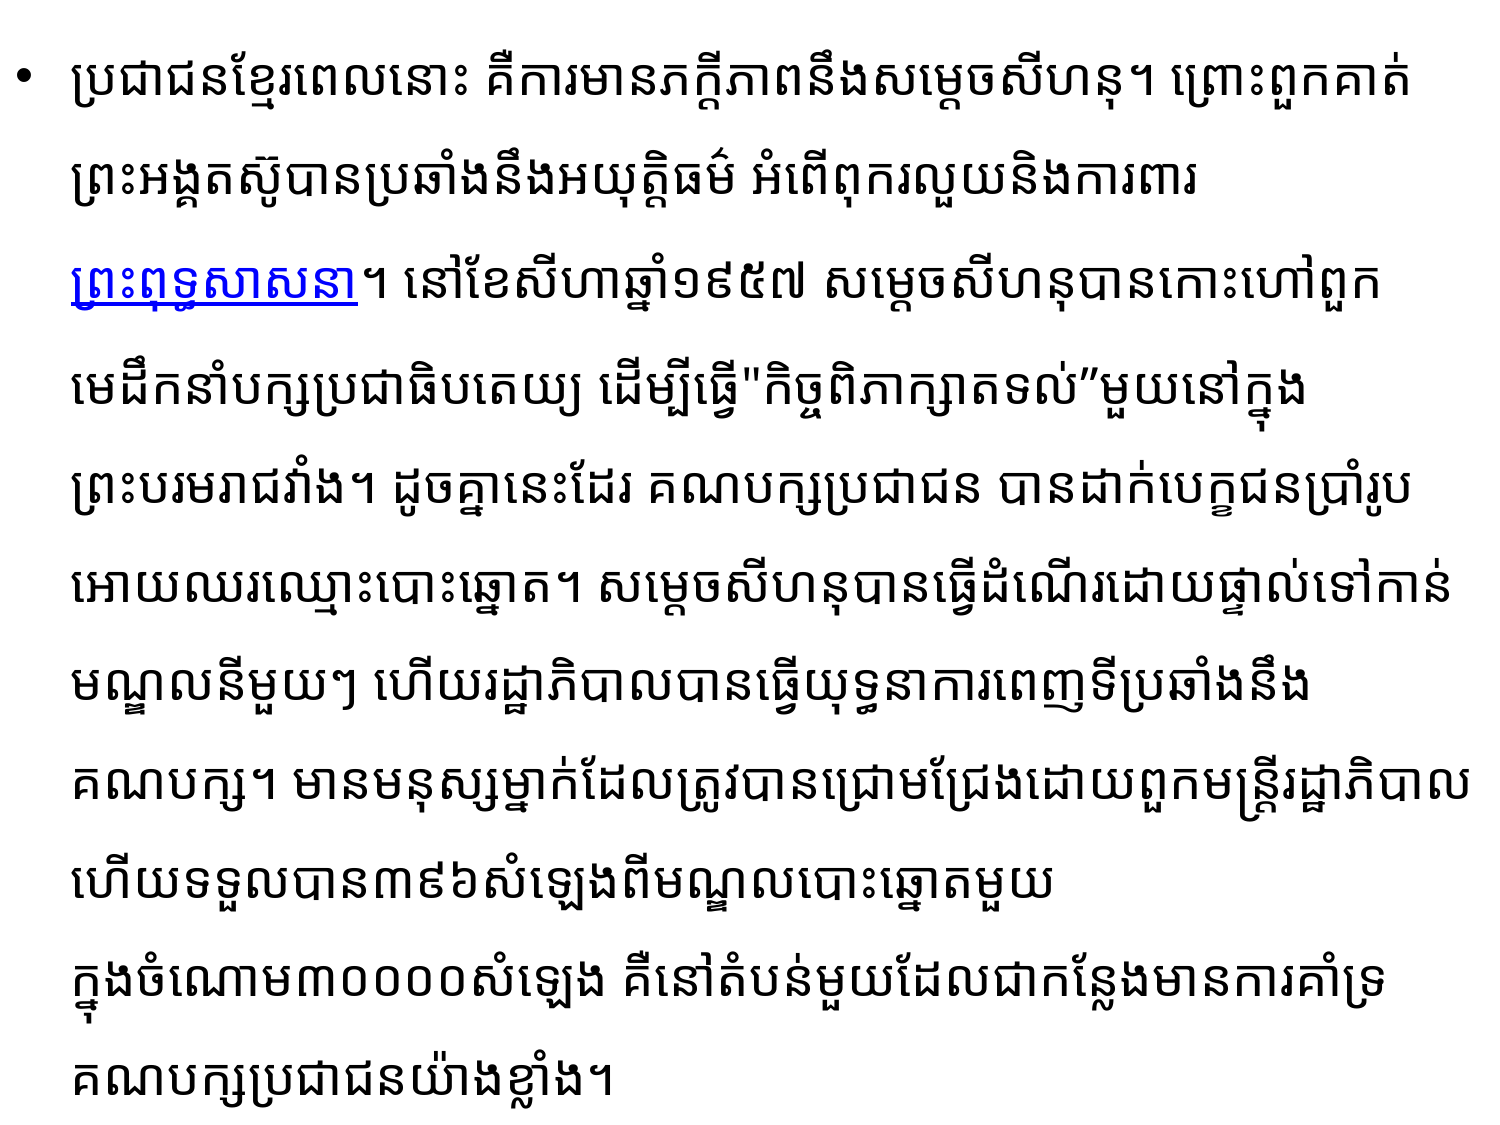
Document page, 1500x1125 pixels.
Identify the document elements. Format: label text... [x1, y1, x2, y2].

list ប្រជាជនខ្មែរពេលនោះ គឺការមានភក្ដីភាពនឹងសម្តេចសីហនុ។ ព្រោះពួកគាត់ ព្រះអង្គ​តស៊ូបានប្រឆាំង​នឹង​អយុ​ត្តិធម៌ អំពើពុករលួយនិងការពារព្រះពុទ្ធសាសនា។ នៅខែសីហាឆ្នាំ១៩៥៧ សម្ដេចសីហនុ​បាន​កោះ​ហៅ​ពួកមេដឹកនាំបក្សប្រជាធិបតេយ្យ ដើម្បីធ្វើ"កិច្ចពិភាក្សាតទល់”មួយនៅក្នុងព្រះបរមរាជវាំង។ ដូចគ្នានេះដែរ គណ​បក្សប្រជាជន បានដាក់បេក្ខជនប្រាំរូបអោយឈរឈ្មោះបោះឆ្នោត។ សម្តេចសីហនុ​បានធ្វើ​ដំណើរដោយ​ផ្ទាល់​ទៅ​កាន់មណ្ឌលនីមួយៗ ហើយរដ្ឋាភិបាលបានធ្វើយុទ្ធនាការពេញទីប្រឆាំងនឹងគណបក្ស។ មានមនុស្សម្នាក់​ដែល​ត្រូវបានជ្រោមជ្រែងដោយពួកមន្ត្រីរដ្ឋាភិបាល​ ហើយទទួលបាន៣៩៦សំឡេង​ពីមណ្ឌលបោះឆ្នោត​មួយ​ក្នុងចំណោម៣០០០០សំឡេង គឺនៅតំបន់មួយ​ដែលជាកន្លែងមានការគាំទ្រគណបក្សប្រជាជន​យ៉ាង​ខ្លាំង។ [0, 0, 1500, 1125]
